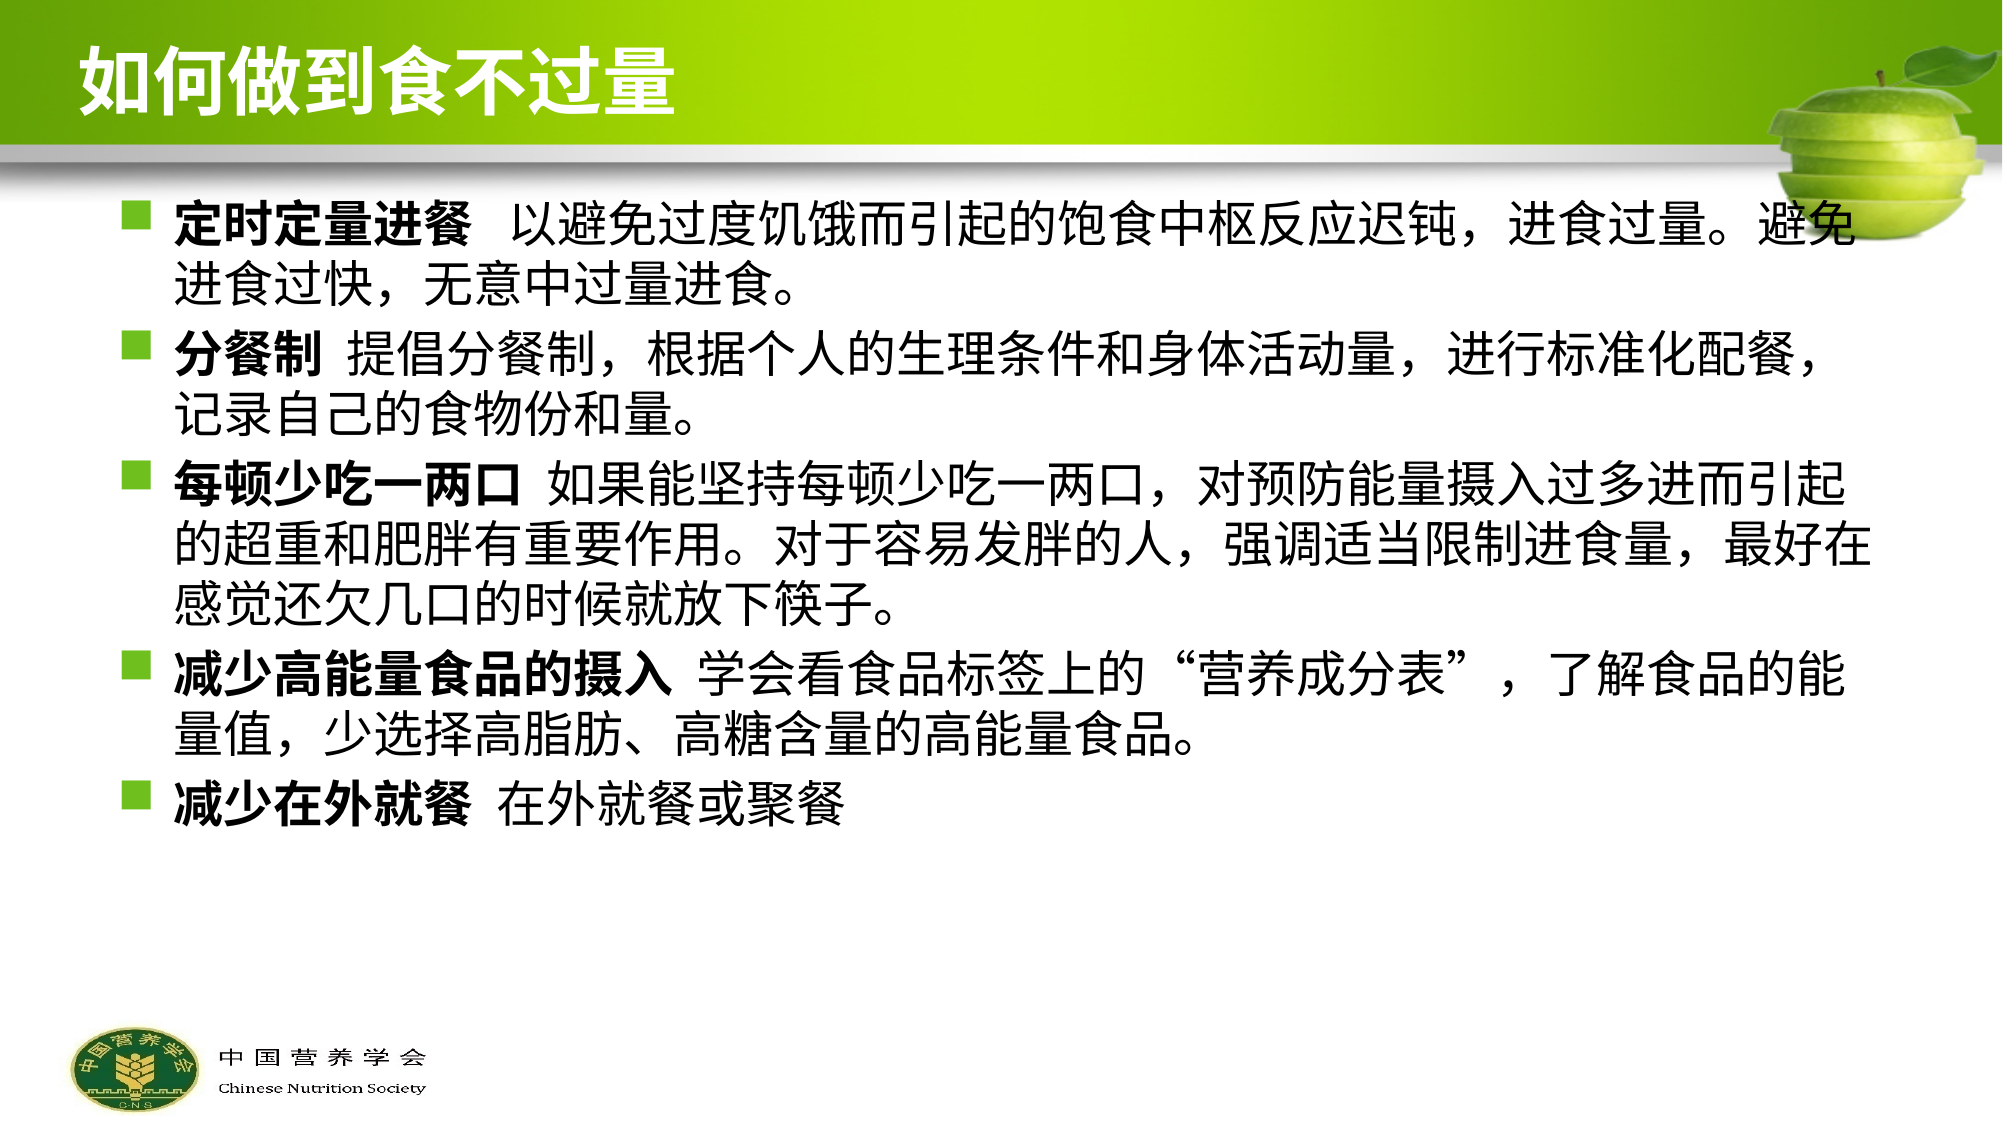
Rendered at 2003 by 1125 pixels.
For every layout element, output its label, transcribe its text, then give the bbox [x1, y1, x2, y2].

picture [0, 0, 2003, 1125]
list 定时定量进餐 以避免过度饥饿而引起的饱食中枢反应迟钝，进食过量。避免进食过快，无意中过量进食。 分餐制 提倡分餐制，根据个人的生理条件和身体活动量，进行标准化配餐，记录自己的食物份和量。 每顿少吃一两口 如果能坚持每顿少吃一两口，对预防能量摄入过多进而引起的超重和肥胖有重要作用。对于容易发胖的人，强调适当限制进食量，最好在感觉还欠几口的时候就放下筷子。 减少高能量食品的摄入 学会看食品标签上的“营养成分表”，了解食品的能量值，少选择高脂肪、高糖含量的高能量食品。 减少在外就餐 在外就餐或聚餐 [102, 184, 1900, 1032]
title 如何做到食不过量 [61, 30, 1492, 129]
